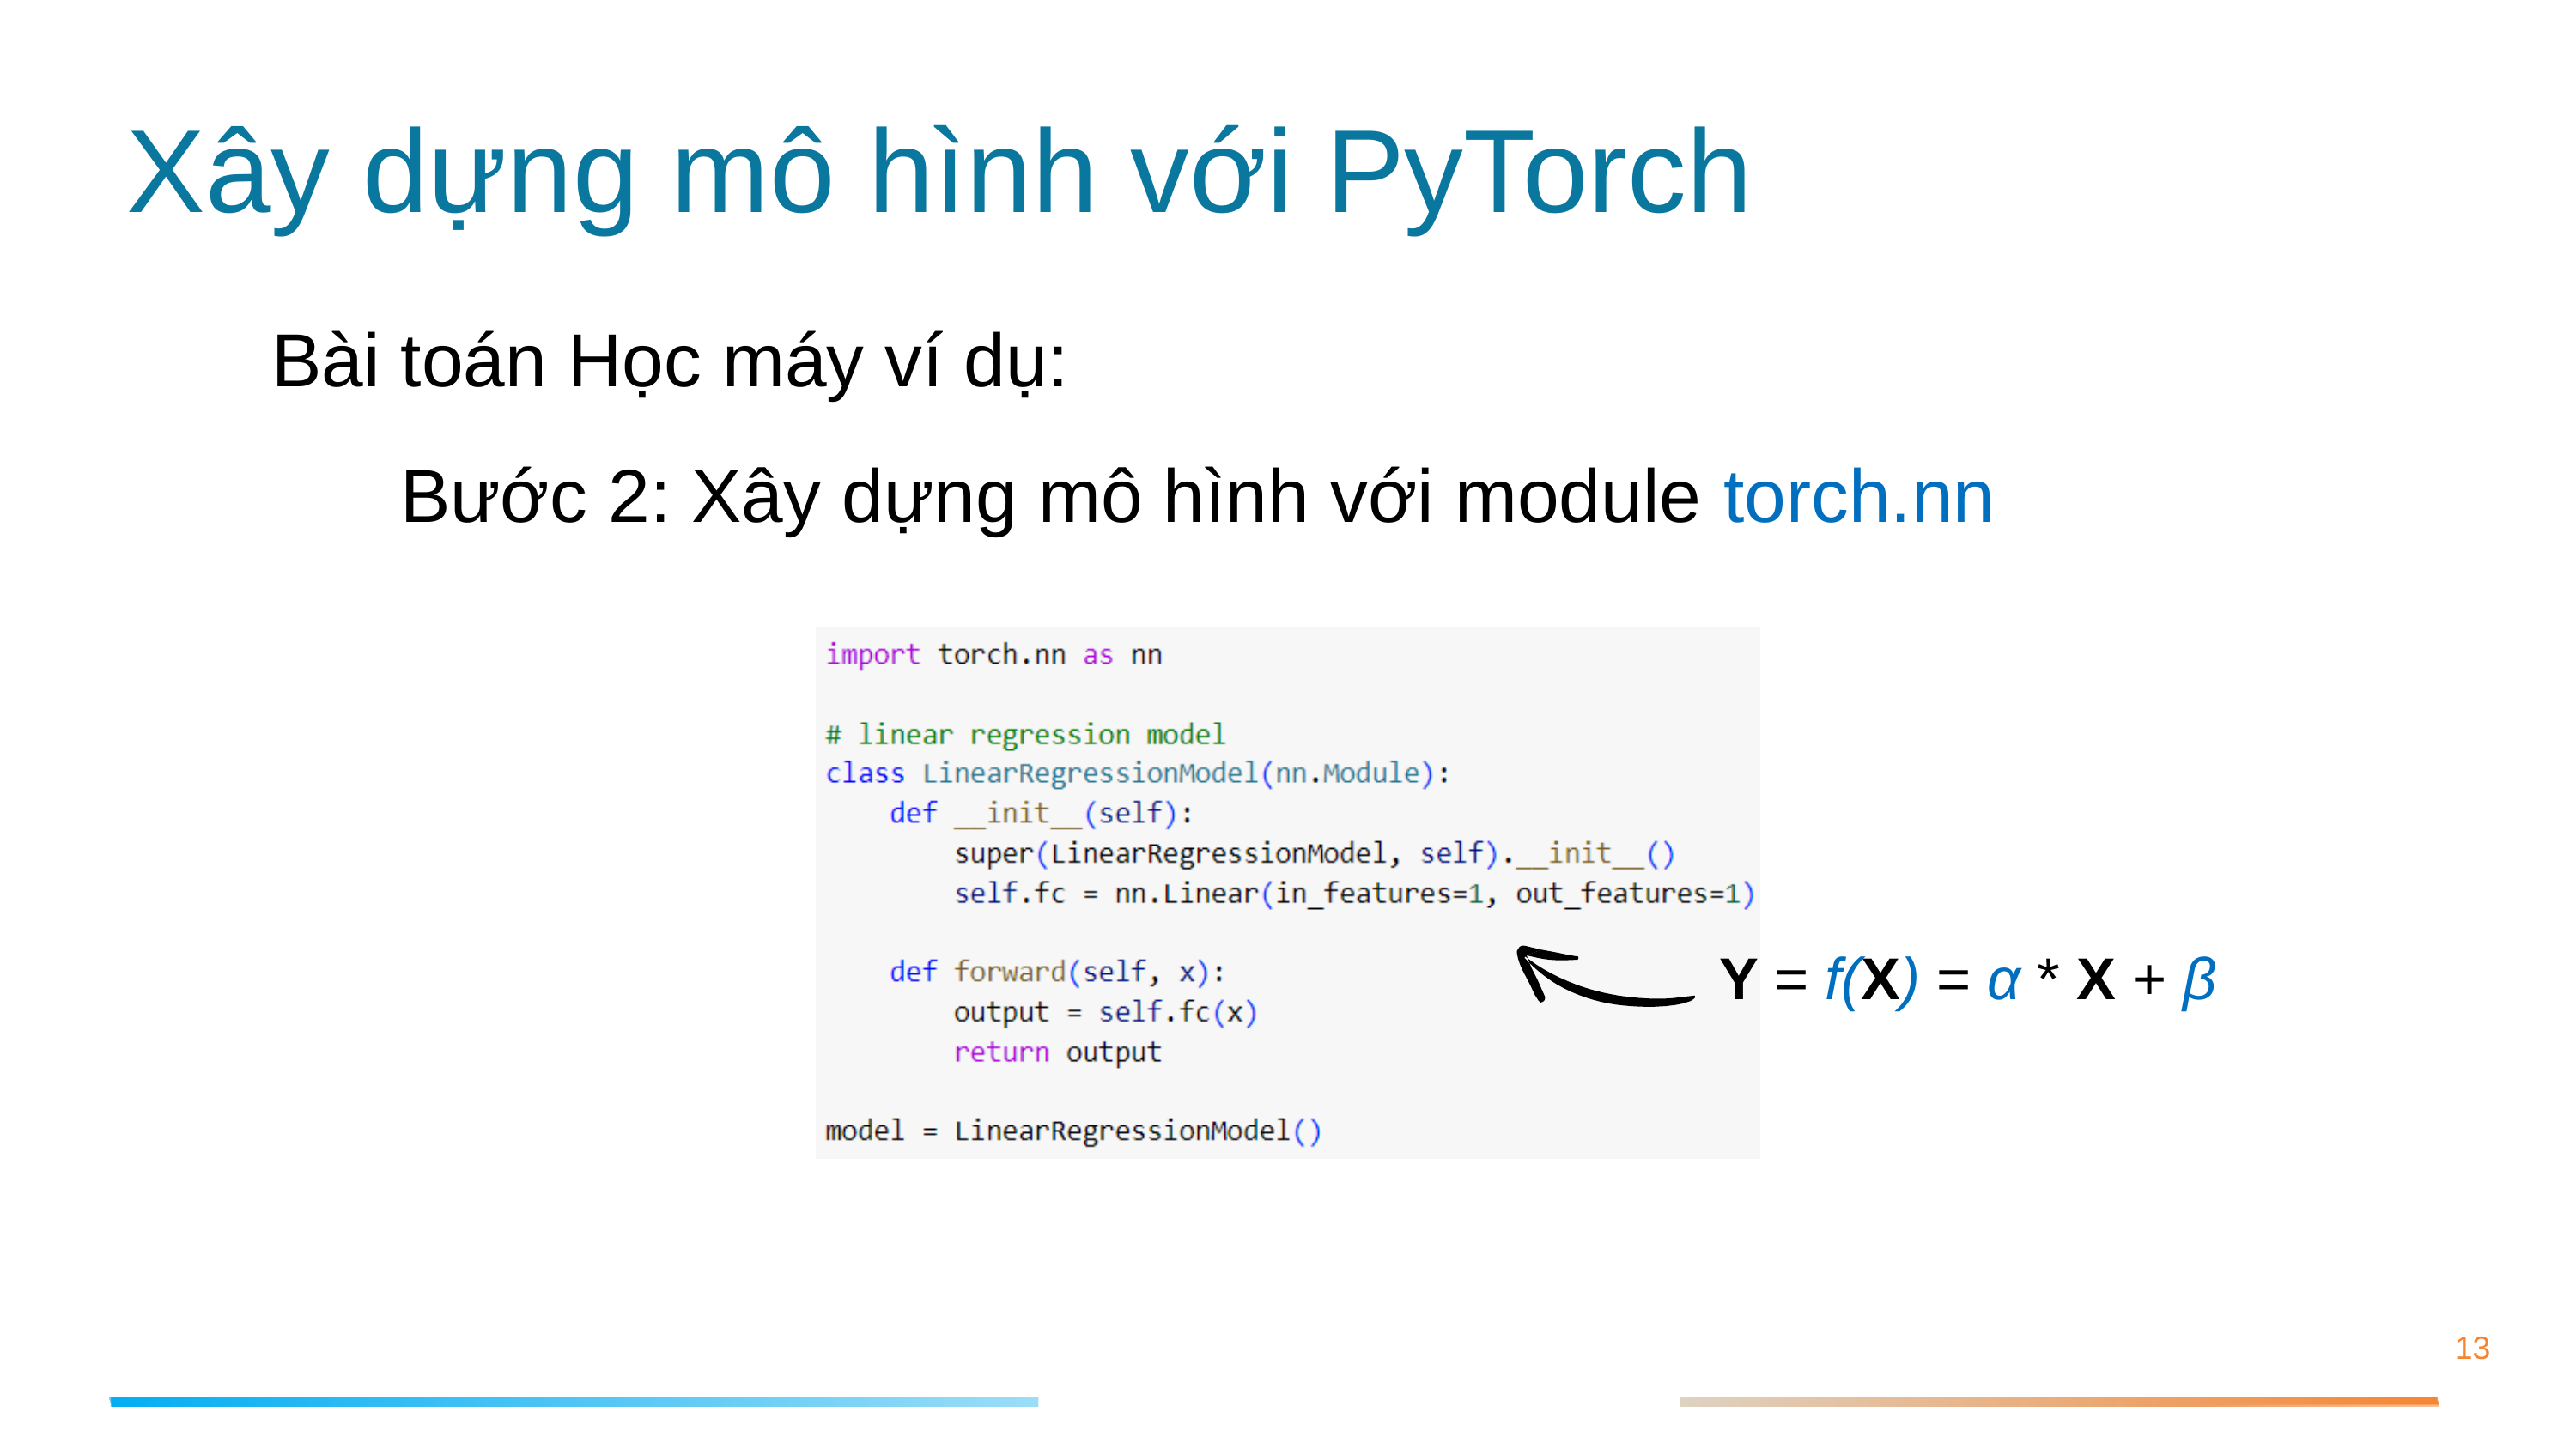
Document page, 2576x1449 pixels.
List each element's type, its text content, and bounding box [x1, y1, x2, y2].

text_box Bài toán Học máy ví dụ: Bước 2: Xây dựng mô hình với module torch.nn [270, 264, 2144, 537]
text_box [108, 1367, 2439, 1427]
text_box Y = f(X) = α * X + β [1764, 938, 2221, 1012]
title Xây dựng mô hình với PyTorch [125, 92, 2284, 336]
slide_number ‹#› [2449, 1320, 2498, 1449]
picture [815, 627, 1761, 1159]
